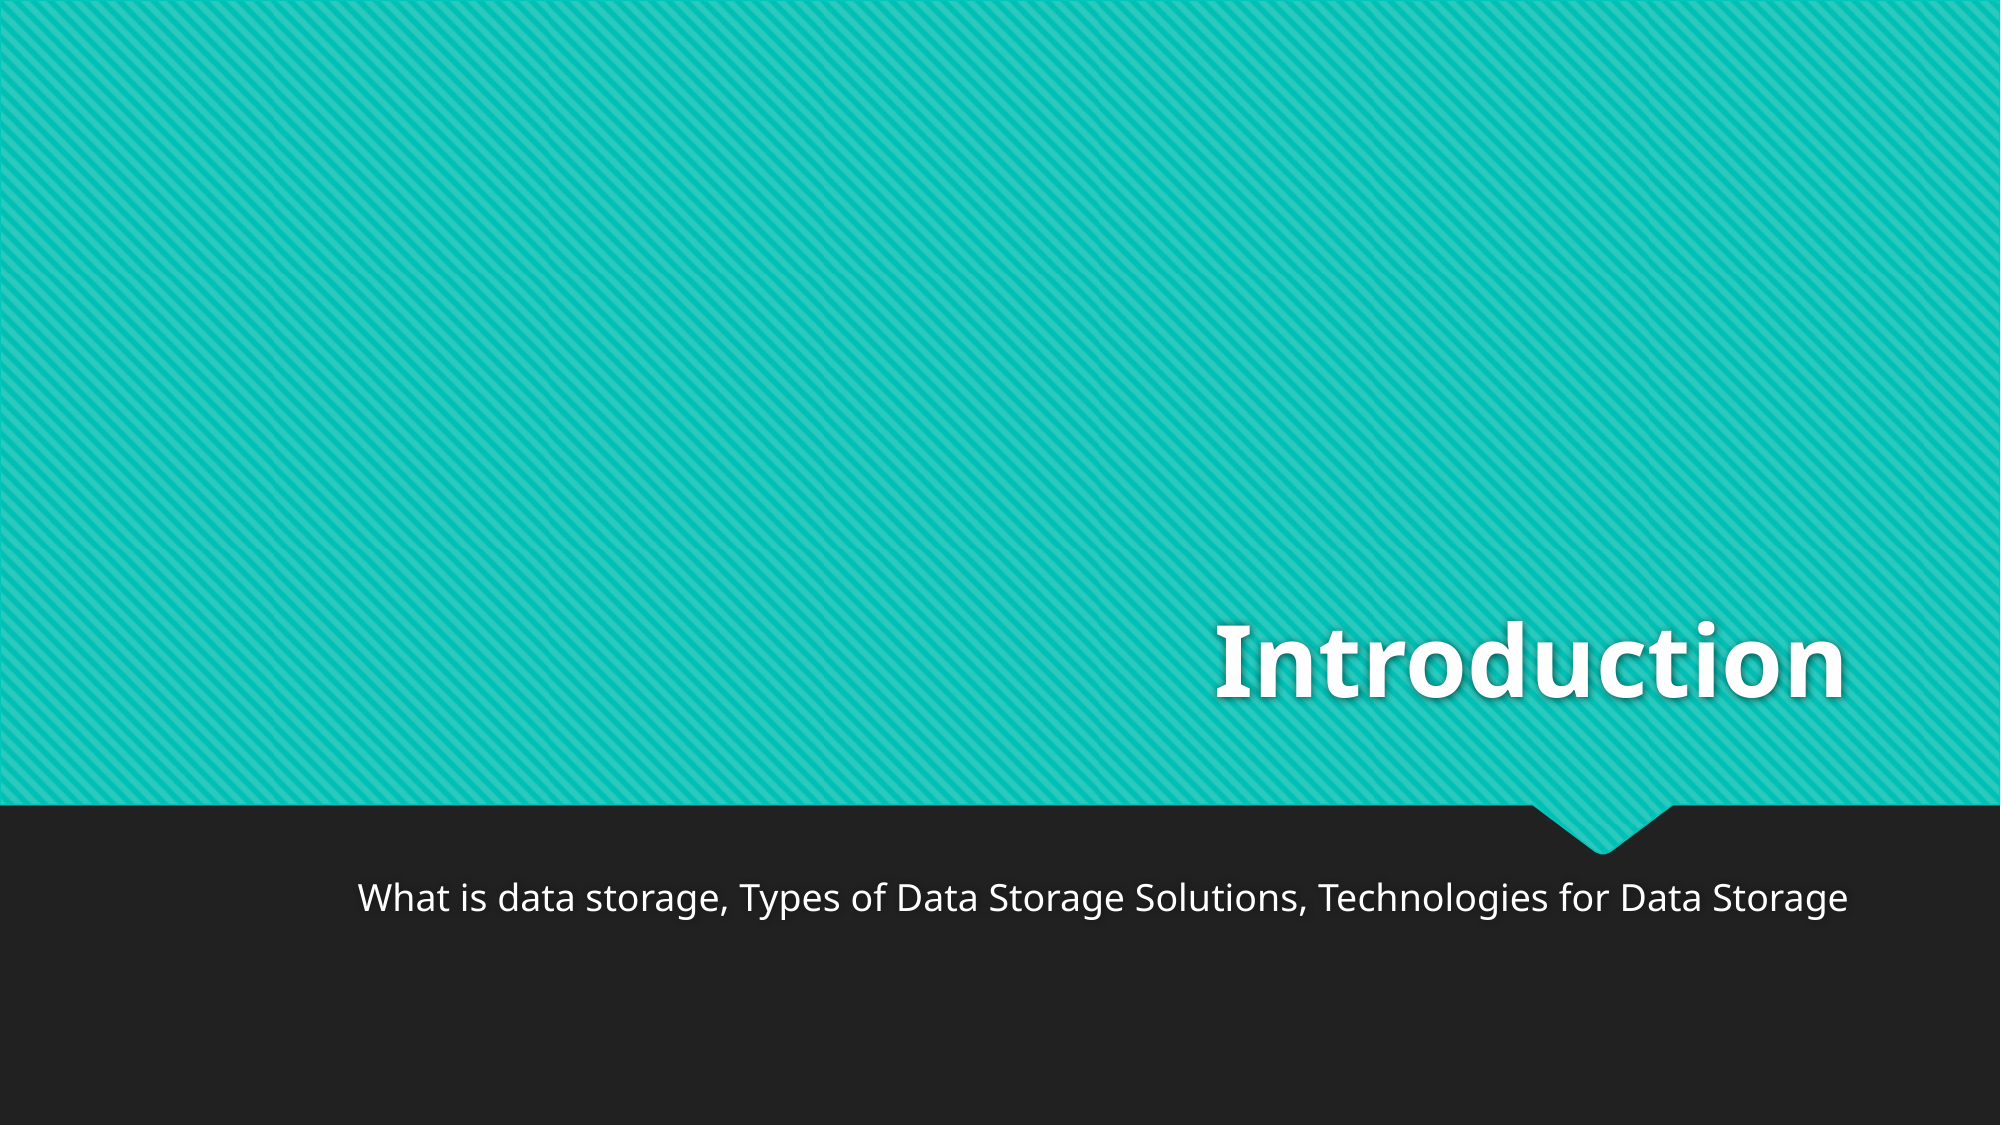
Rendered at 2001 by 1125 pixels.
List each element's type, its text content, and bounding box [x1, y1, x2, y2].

list What is data storage, Types of Data Storage Solutions, Technologies for Data Storage [132, 866, 1866, 938]
title Introduction [132, 484, 1866, 726]
